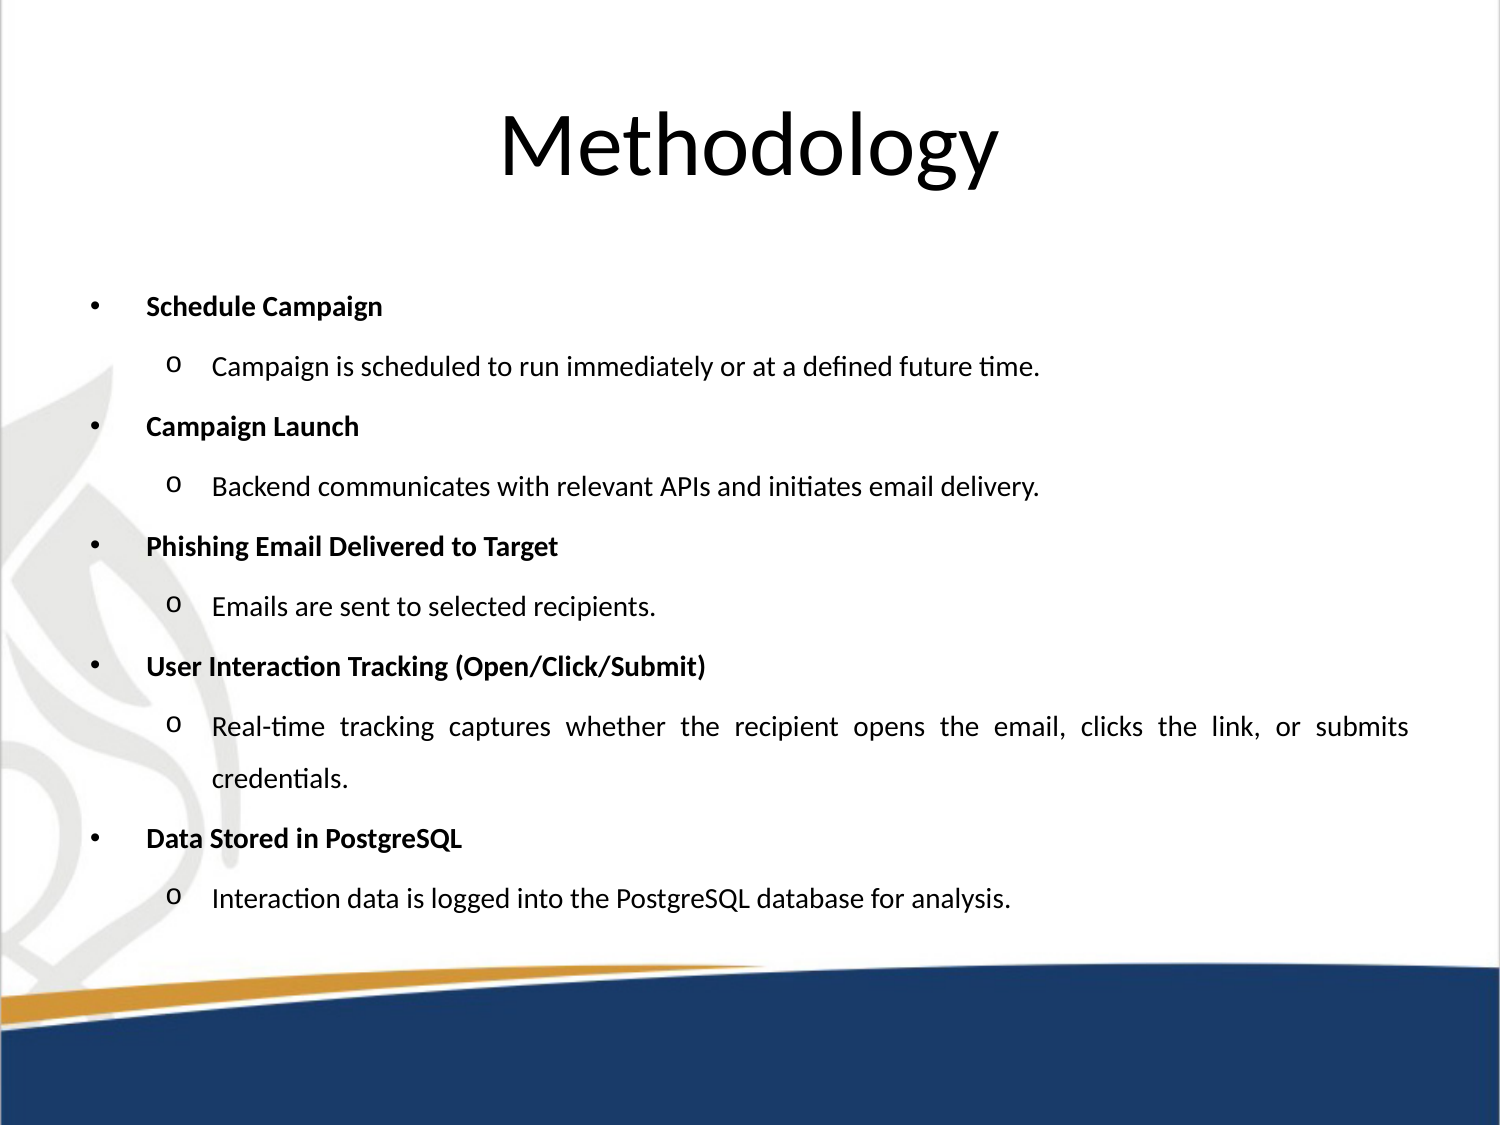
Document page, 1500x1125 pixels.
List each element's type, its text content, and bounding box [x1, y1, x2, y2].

picture [0, 0, 1500, 1125]
title Methodology [75, 45, 1425, 233]
list Schedule Campaign Campaign is scheduled to run immediately or at a defined future time. Campaign Launch Backend communicates with relevant APIs and initiates email delivery. Phishing Email Delivered to Target Emails are sent to selected recipients. User Interaction Tracking (Open/Click/Submit) Real-time tracking captures whether the recipient opens the email, clicks the link, or submits credentials. Data Stored in PostgreSQL Interaction data is logged into the PostgreSQL database for analysis. [75, 262, 1425, 1005]
